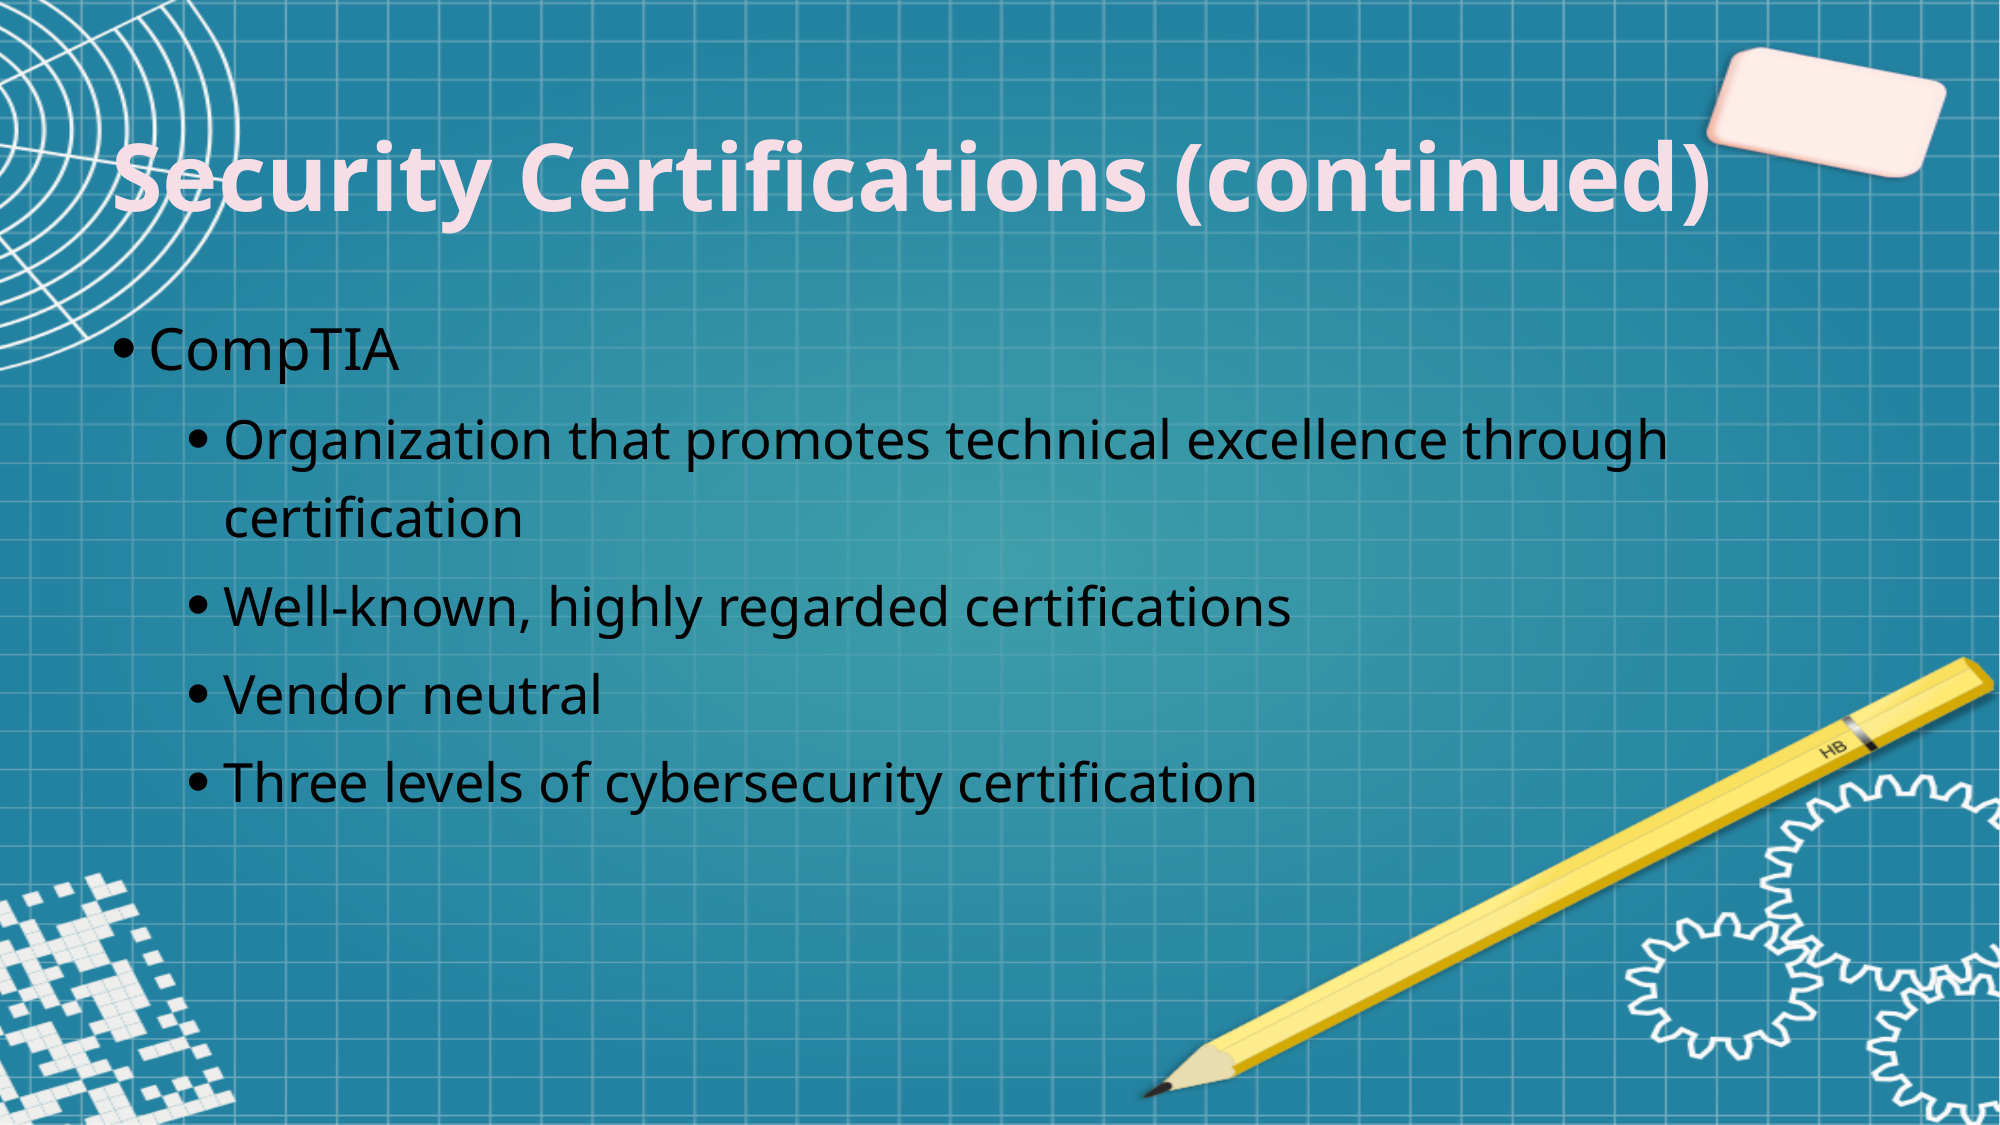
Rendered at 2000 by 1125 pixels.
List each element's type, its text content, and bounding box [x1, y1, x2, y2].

text_box Security Certifications (continued) [96, 32, 1846, 239]
text_box CompTIA Organization that promotes technical excellence through certification Well-known, highly regarded certifications Vendor neutral Three levels of cybersecurity certification [96, 291, 1928, 1038]
picture [0, 0, 2000, 1125]
